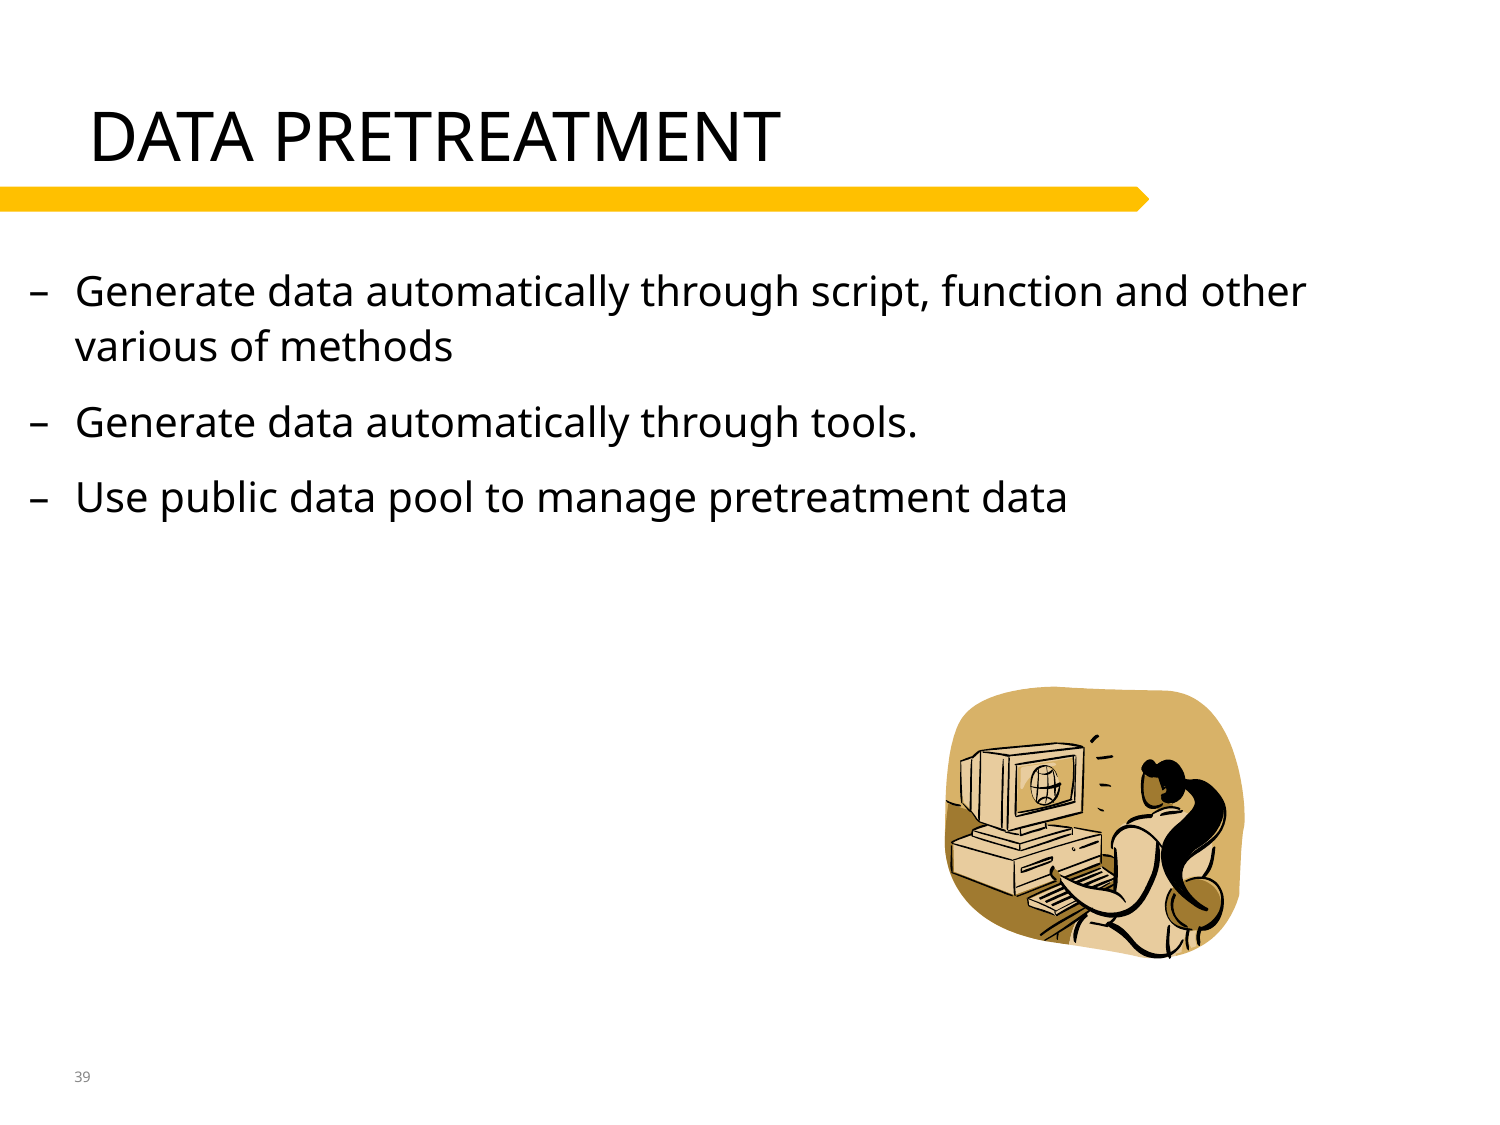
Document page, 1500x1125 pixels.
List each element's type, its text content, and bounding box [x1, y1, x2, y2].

text_box [0, 187, 1149, 211]
title Data pretreatment [55, 69, 1430, 213]
list Generate data automatically through script, function and other various of methods Generate data automatically through tools. Use public data pool to manage pretreatment data [0, 252, 1370, 1009]
picture [943, 686, 1246, 962]
